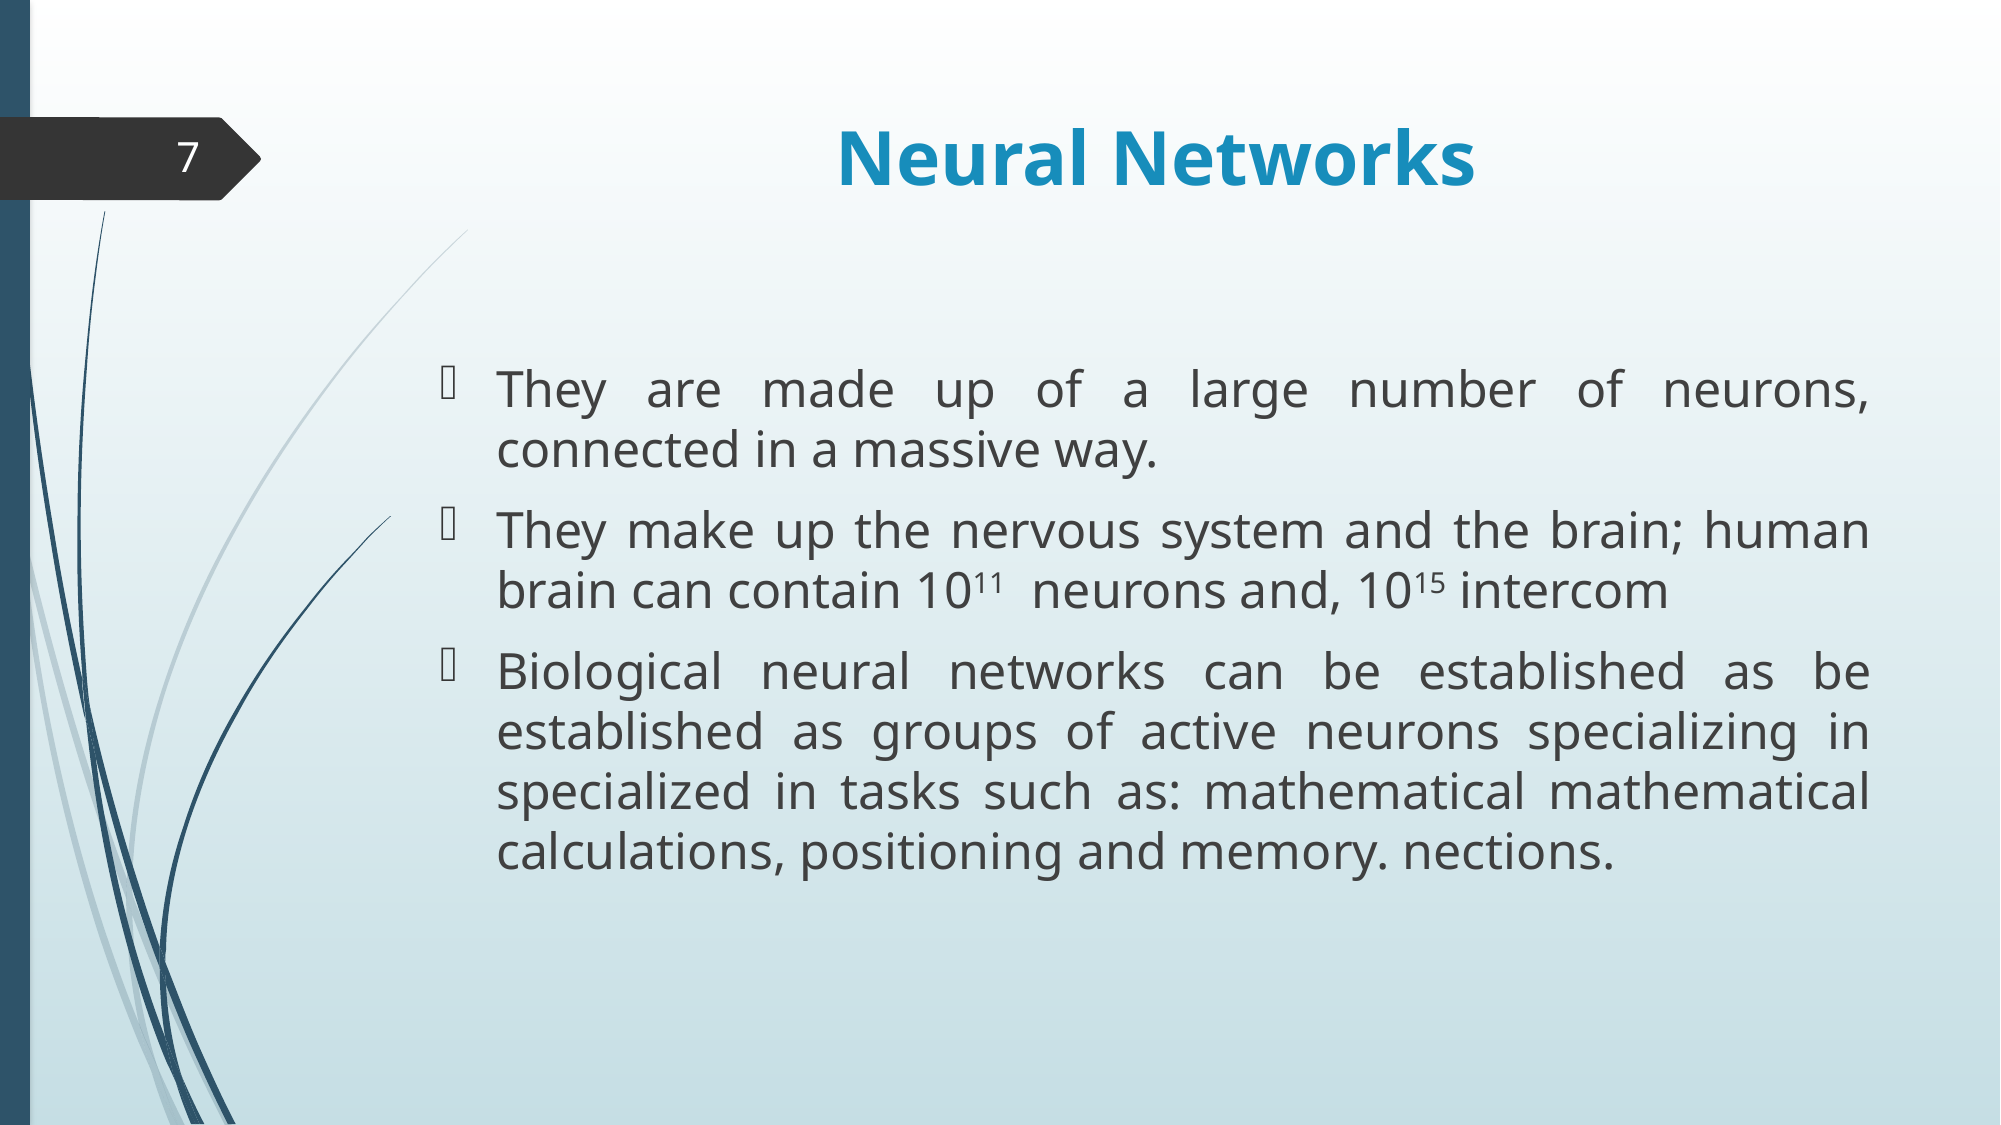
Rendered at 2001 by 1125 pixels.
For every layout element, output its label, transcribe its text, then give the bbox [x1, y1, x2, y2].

list They are made up of a large number of neurons, connected in a massive way. They make up the nervous system and the brain; human brain can contain 1011 neurons and, 1015 intercom Biological neural networks can be established as be established as groups of active neurons specializing in specialized in tasks such as: mathematical mathematical calculations, positioning and memory. nections. [424, 350, 1888, 970]
slide_number 7 [87, 129, 216, 190]
title Neural Networks [425, 102, 1888, 313]
